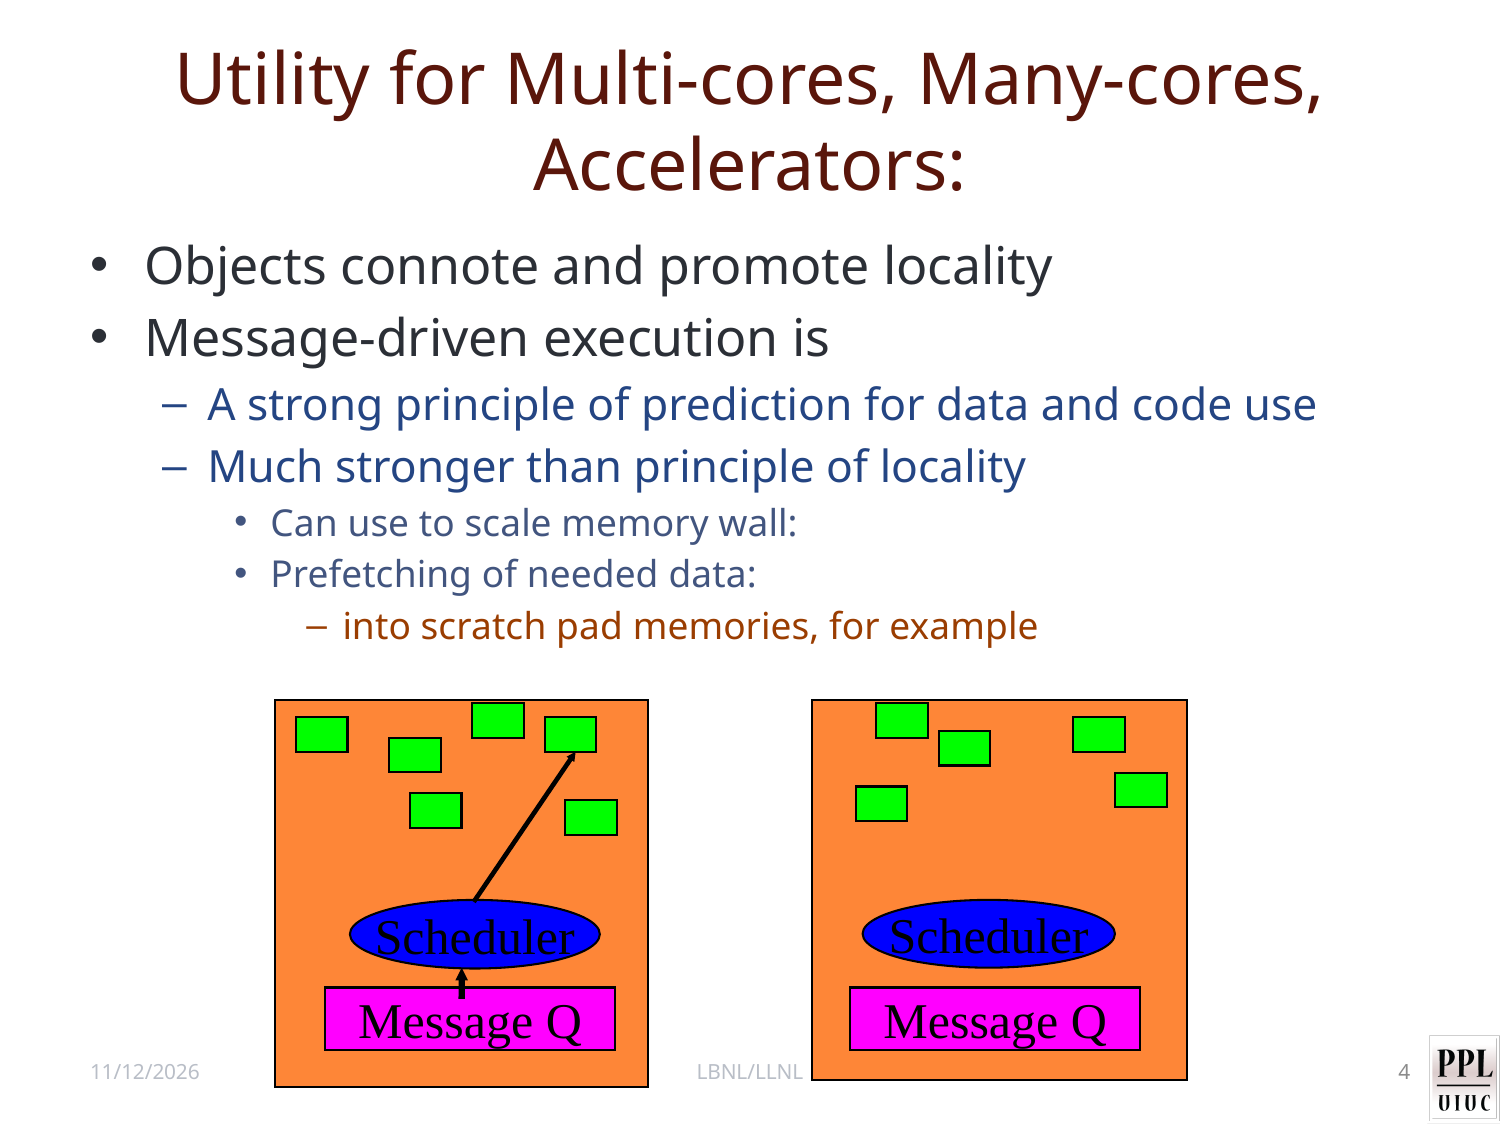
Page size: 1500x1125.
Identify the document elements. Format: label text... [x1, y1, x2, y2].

text_box [295, 716, 348, 752]
text_box [544, 716, 597, 752]
text_box Scheduler [349, 899, 600, 969]
text_box [1073, 716, 1126, 752]
text_box Scheduler [862, 899, 1115, 968]
slide_number 4 [1074, 1042, 1425, 1103]
text_box [565, 800, 618, 836]
text_box [275, 700, 649, 1088]
list Objects connote and promote locality Message-driven execution is A strong principle of prediction for data and code use Much stronger than principle of locality Can use to scale memory wall: Prefetching of needed data: into scratch pad memories, for example [75, 224, 1425, 663]
text_box [409, 793, 462, 829]
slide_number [75, 1042, 425, 1103]
title Utility for Multi-cores, Many-cores, Accelerators: [0, 24, 1500, 213]
text_box Message Q [325, 987, 615, 1050]
footer LBNL/LLNL [512, 1042, 988, 1103]
text_box [388, 737, 441, 773]
text_box [474, 751, 576, 901]
text_box [1114, 772, 1167, 808]
text_box Message Q [849, 987, 1141, 1050]
text_box [938, 730, 991, 766]
text_box [812, 699, 1188, 1081]
text_box [855, 786, 908, 822]
text_box [876, 702, 929, 738]
text_box [457, 967, 466, 996]
text_box [471, 702, 524, 738]
picture [1425, 1032, 1500, 1125]
